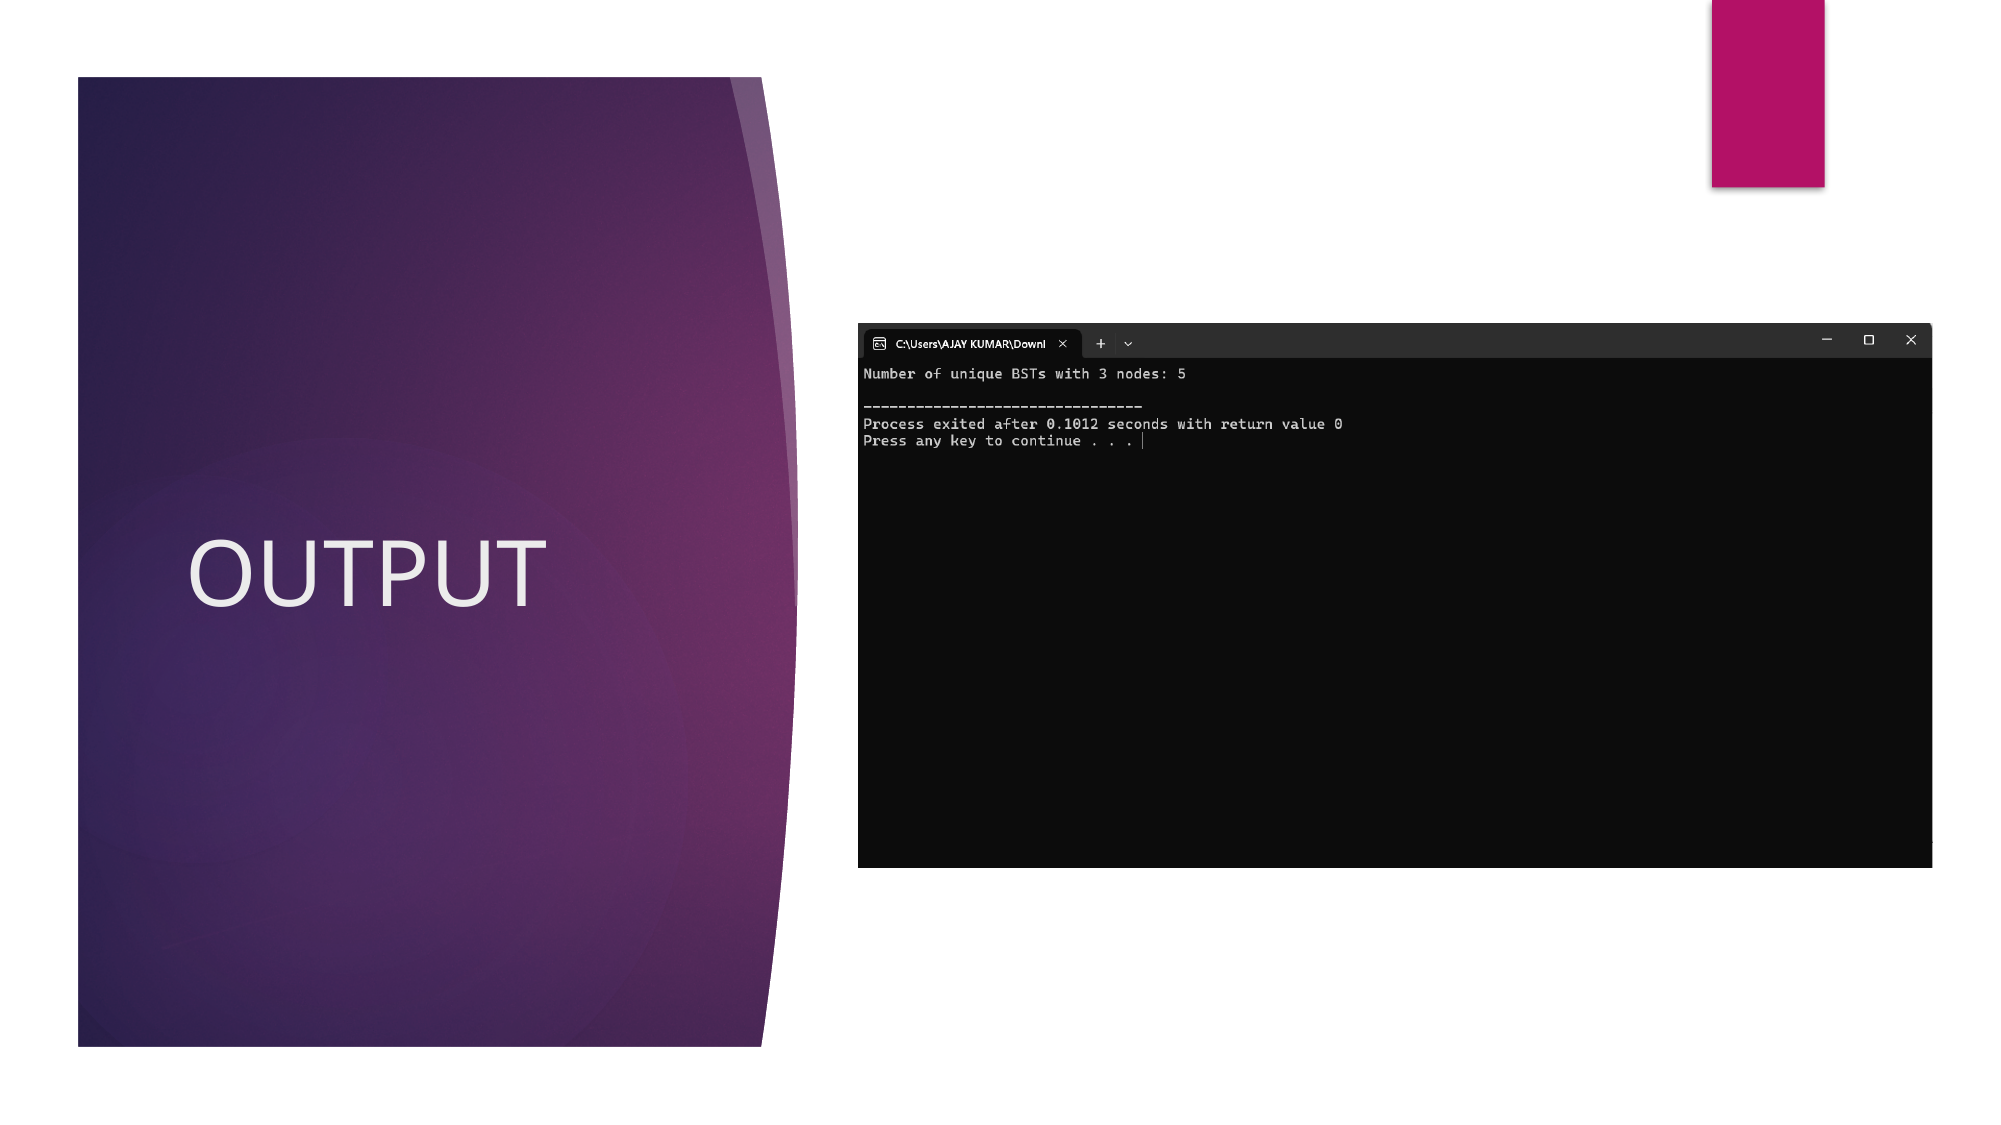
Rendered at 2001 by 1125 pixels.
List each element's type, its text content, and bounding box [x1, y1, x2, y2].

title OUTPUT [170, 257, 858, 633]
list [857, 323, 1933, 869]
